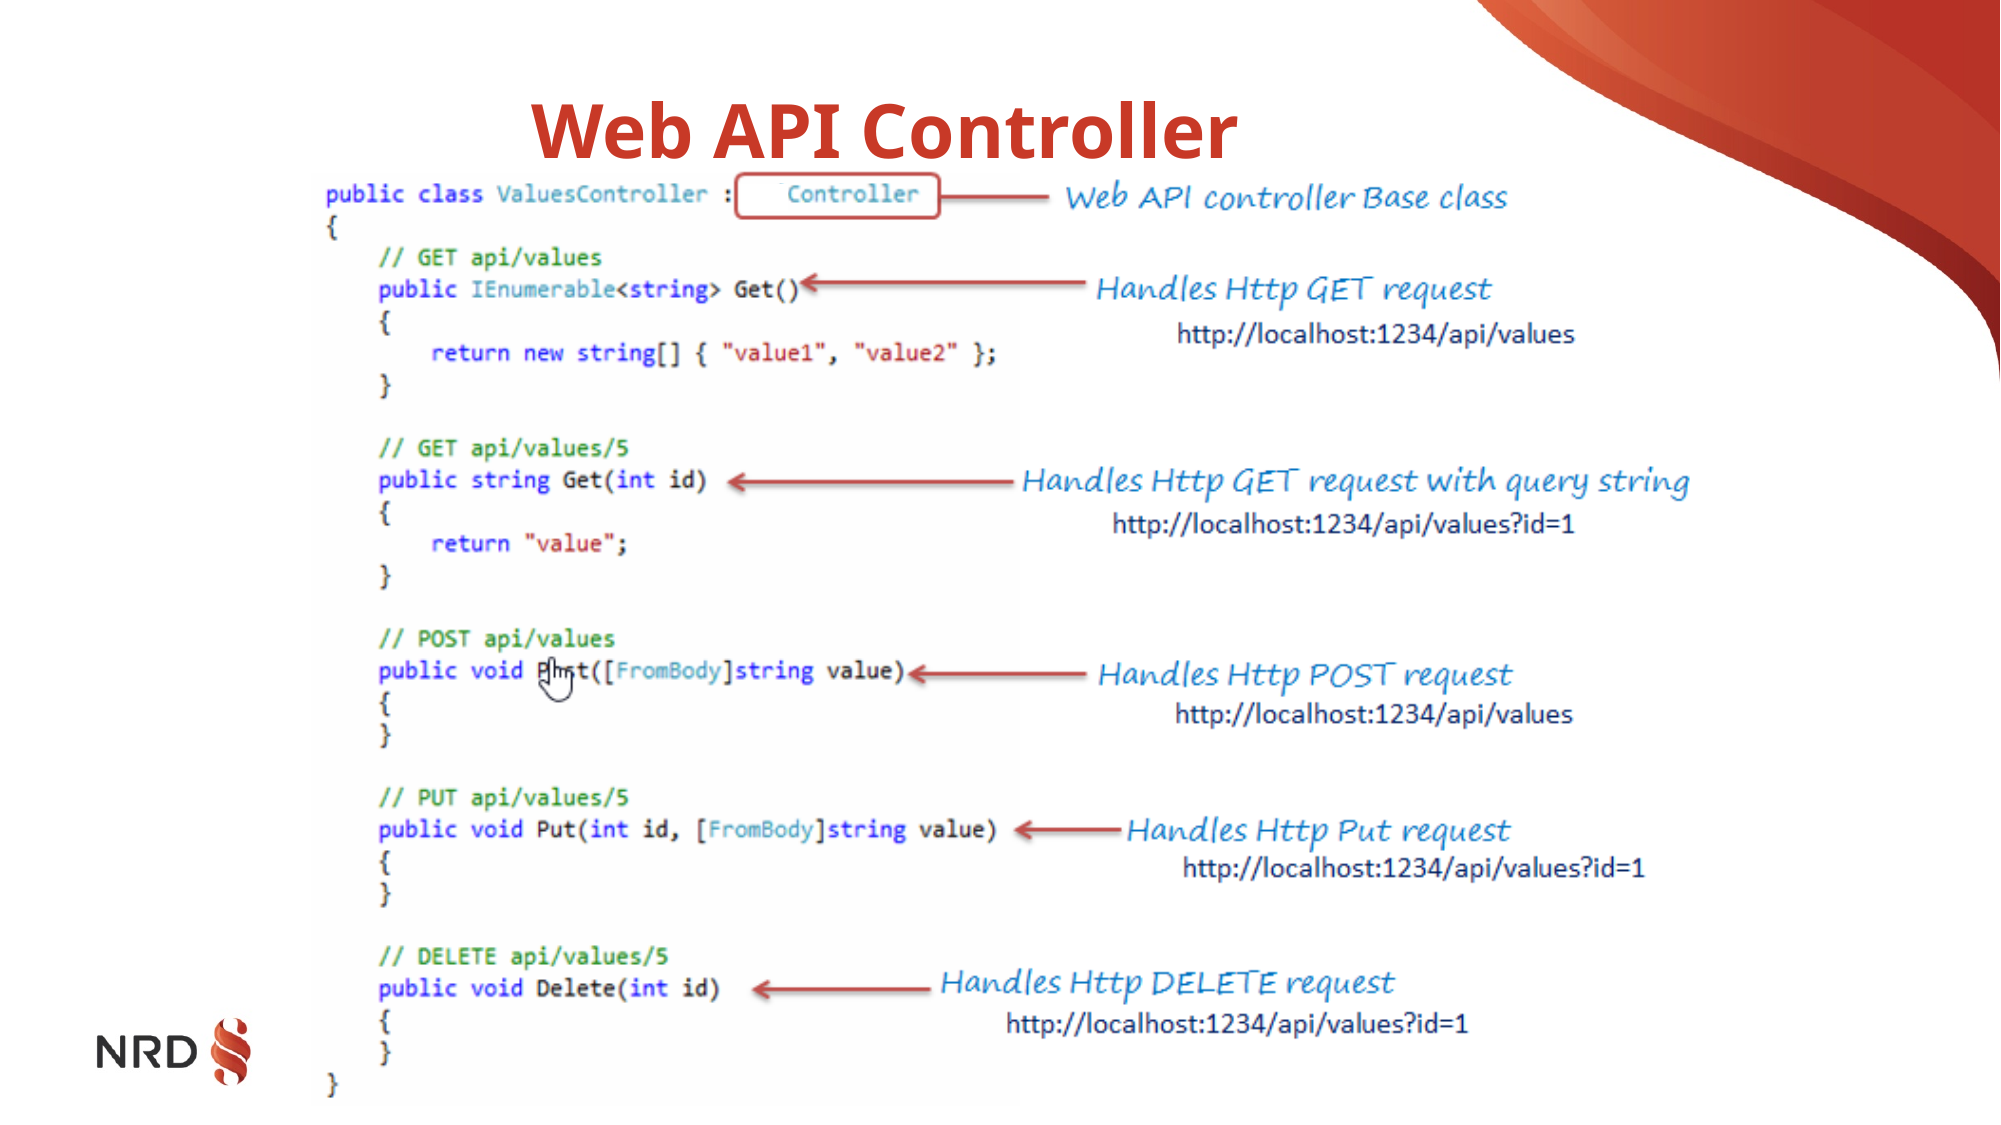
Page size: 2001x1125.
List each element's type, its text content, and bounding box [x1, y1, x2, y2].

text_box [311, 163, 1707, 1117]
title Web API Controller [23, 37, 1749, 220]
picture [54, 0, 2000, 1118]
